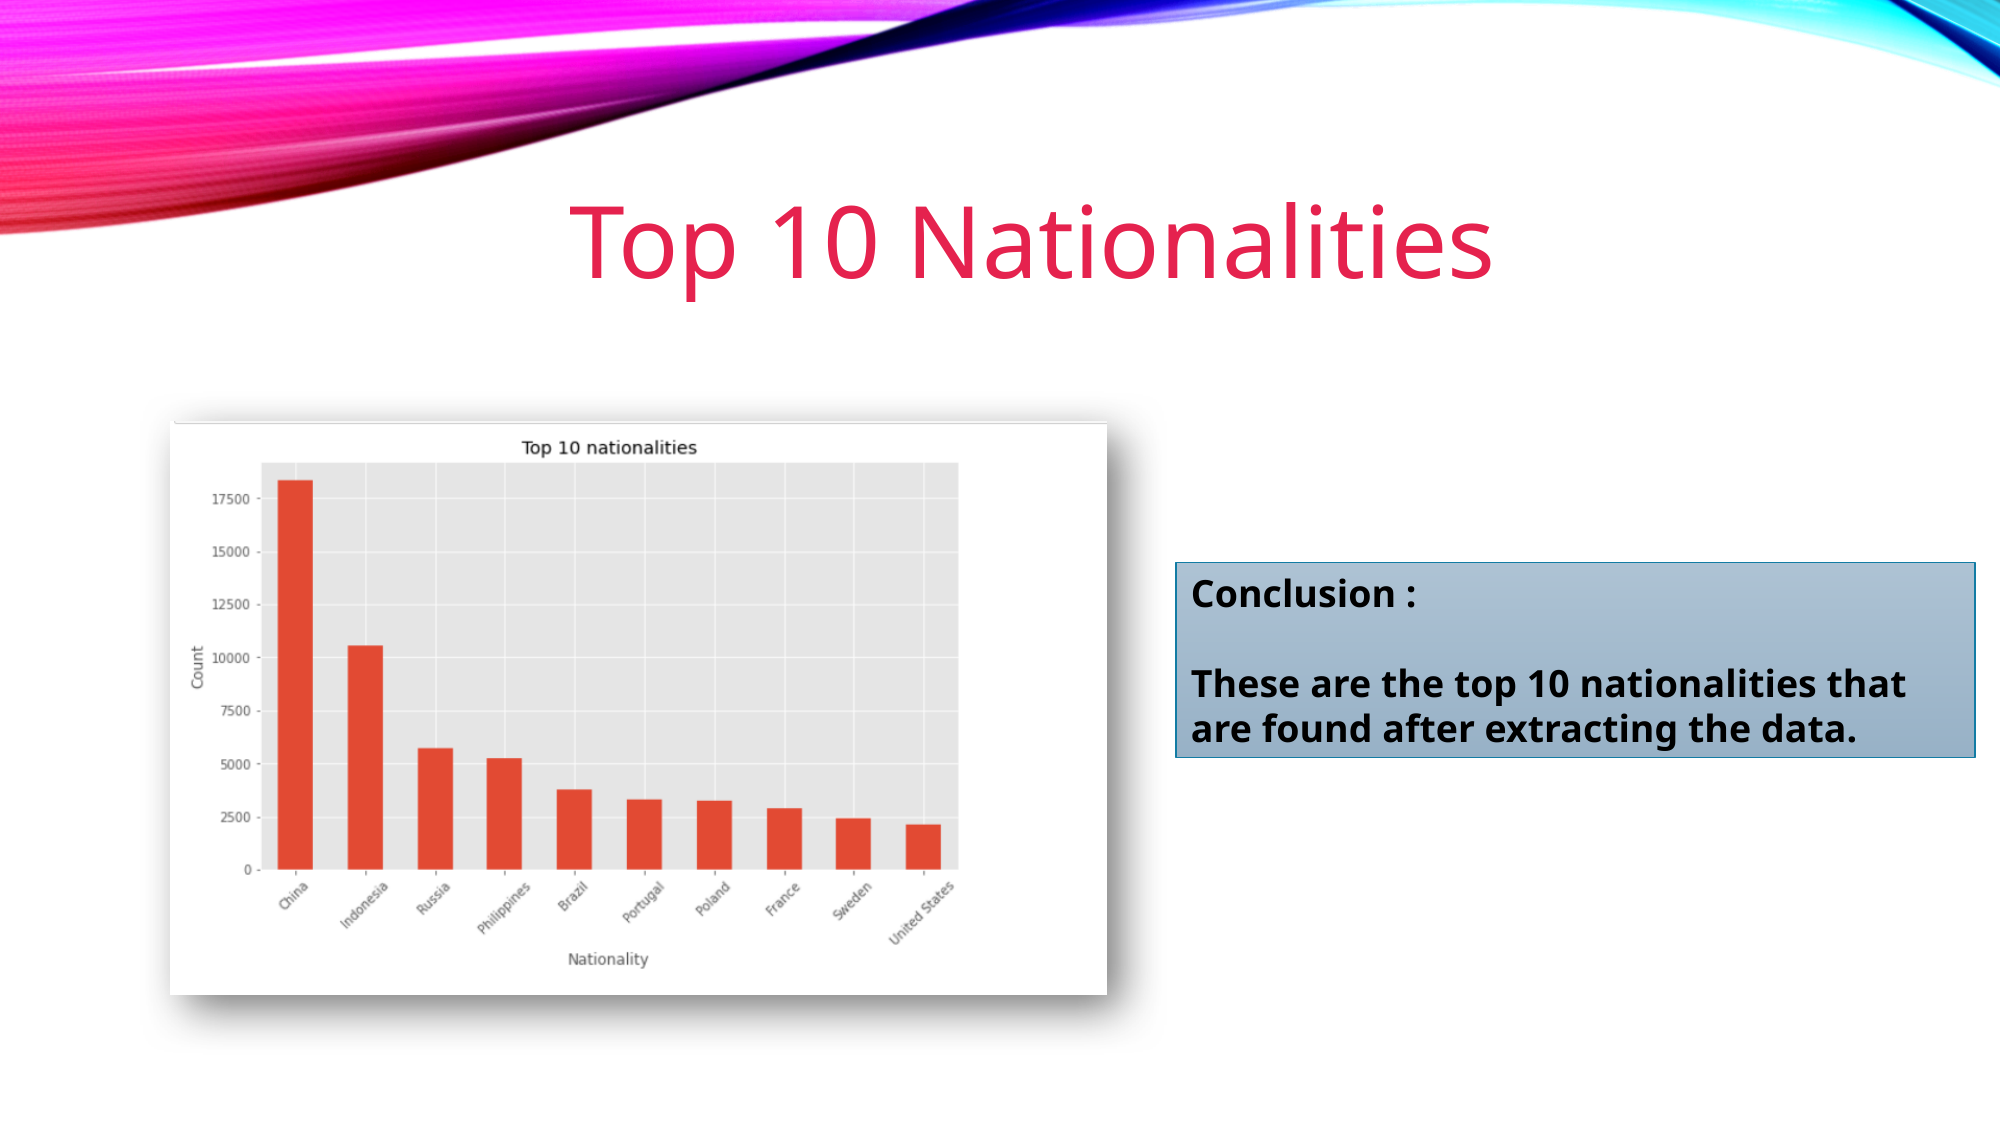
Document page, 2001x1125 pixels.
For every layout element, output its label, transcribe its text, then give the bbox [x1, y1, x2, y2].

picture [0, 0, 2000, 237]
text_box Top 10 Nationalities [554, 170, 1512, 306]
picture [1910, 0, 2000, 45]
picture [1890, 0, 2000, 75]
text_box Conclusion : These are the top 10 nationalities that are found after extracting the data. [1175, 562, 1976, 758]
picture [170, 420, 1107, 995]
